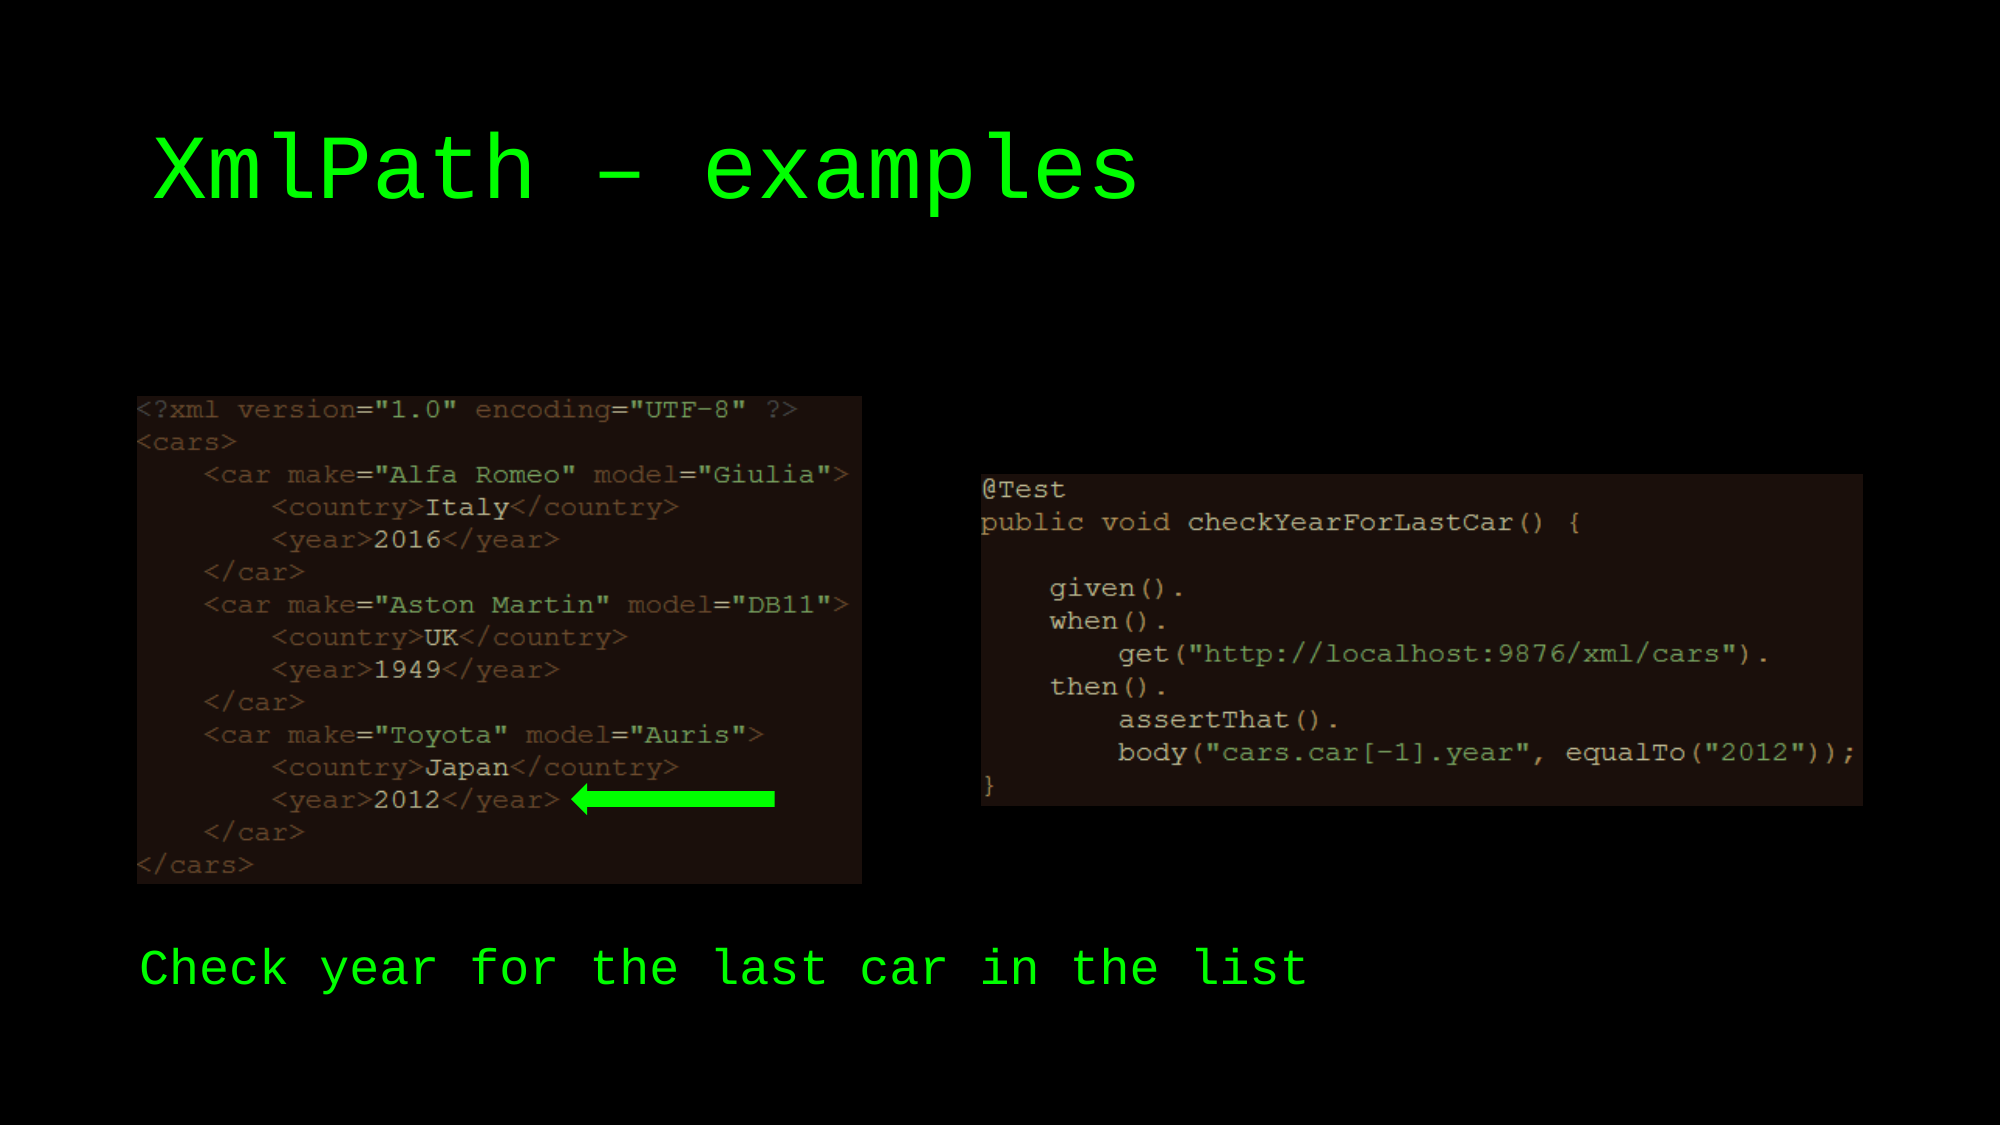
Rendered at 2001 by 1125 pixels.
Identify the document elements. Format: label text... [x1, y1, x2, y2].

title XmlPath – examples [137, 59, 1863, 278]
picture [137, 396, 862, 884]
text_box Check year for the last car in the list [124, 927, 1916, 1002]
picture [981, 474, 1863, 806]
